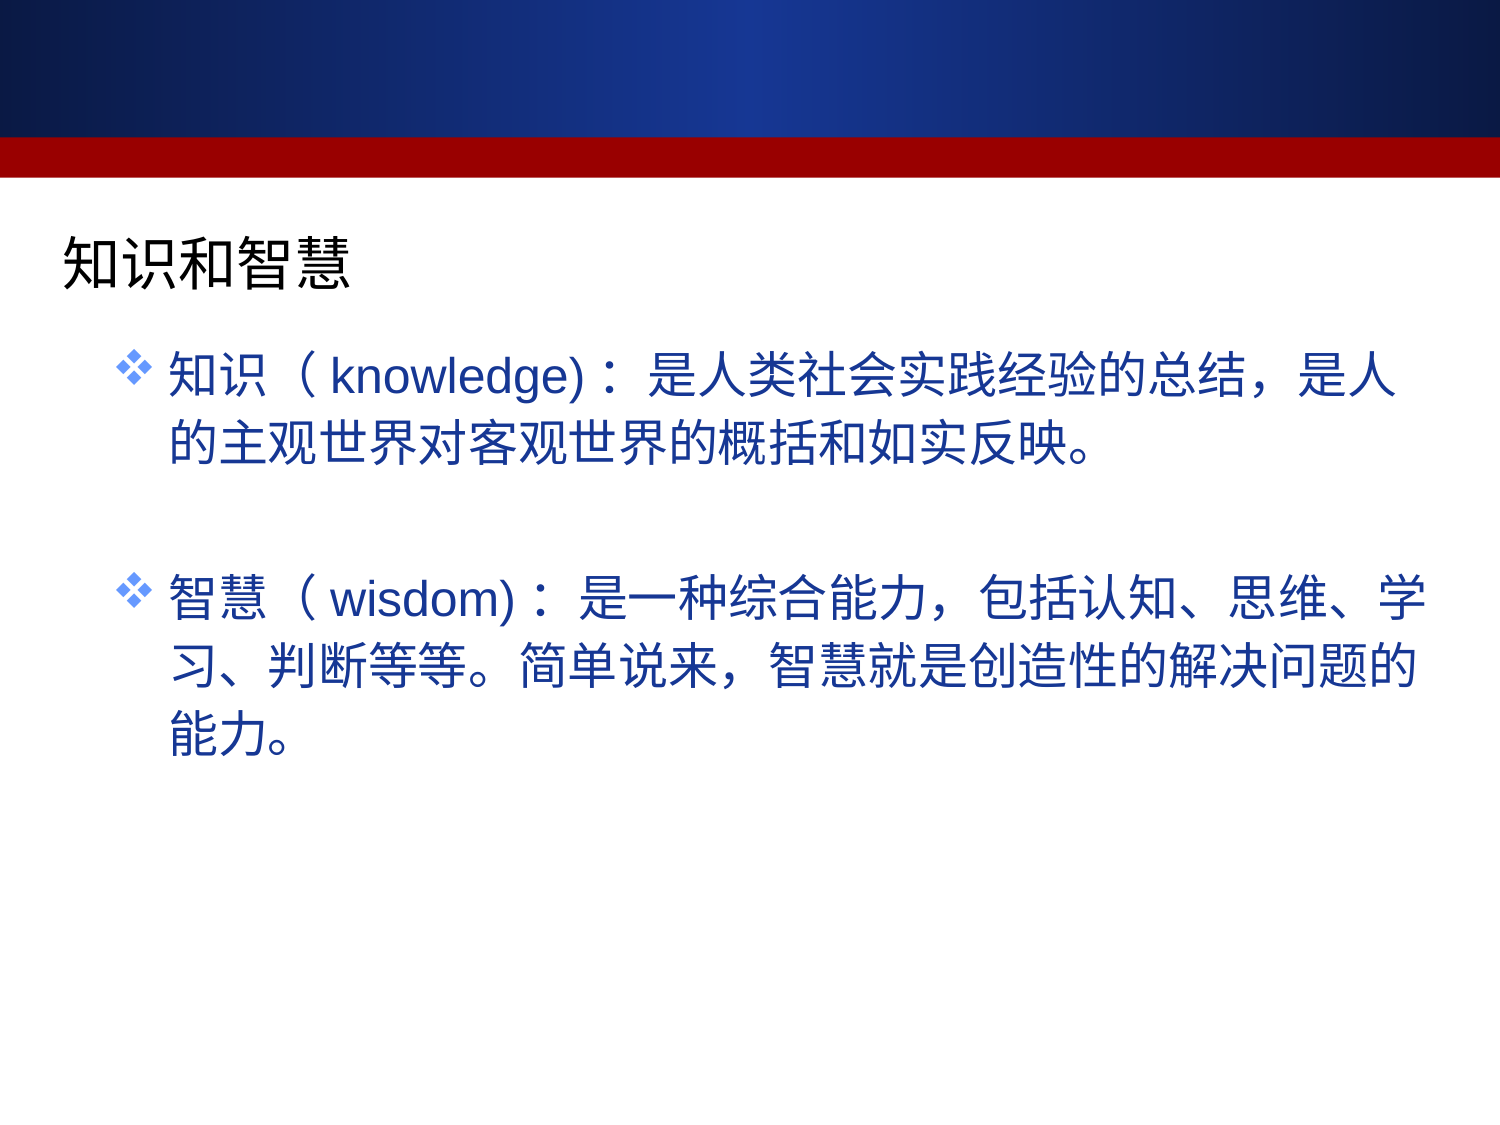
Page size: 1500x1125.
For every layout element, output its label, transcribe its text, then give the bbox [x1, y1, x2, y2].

list 知识（knowledge)：是人类社会实践经验的总结，是人的主观世界对客观世界的概括和如实反映。 智慧（wisdom)：是一种综合能力，包括认知、思维、学习、判断等等。简单说来，智慧就是创造性的解决问题的能力。 [96, 327, 1448, 1071]
text_box 知识和智慧 [29, 219, 1431, 333]
